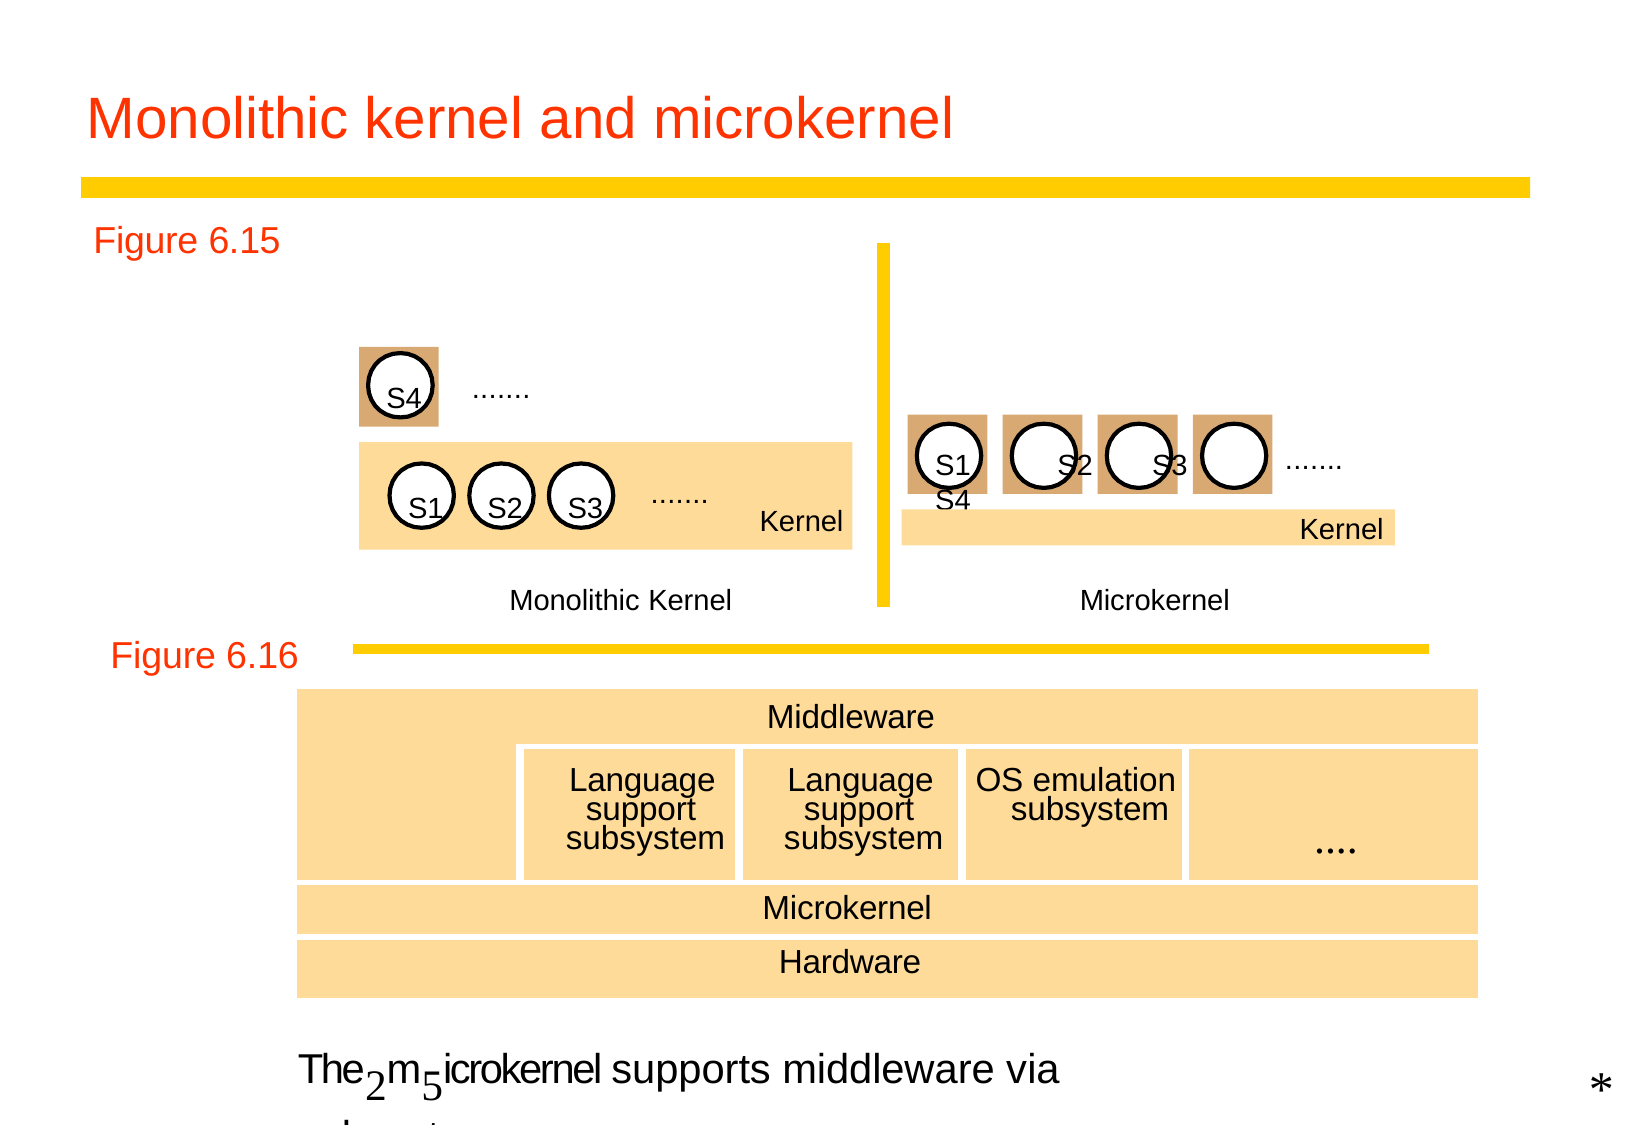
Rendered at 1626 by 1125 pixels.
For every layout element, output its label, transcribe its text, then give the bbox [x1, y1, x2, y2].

table_cell Language support subsystem [743, 749, 958, 880]
text_box Kernel [901, 509, 1395, 546]
table_cell [297, 747, 516, 880]
text_box [1204, 423, 1264, 444]
text_box [1002, 414, 1083, 444]
text_box [1014, 423, 1074, 444]
text_box ....... [650, 472, 711, 510]
text_box [550, 463, 614, 517]
title Monolithic kernel and microkernel [84, 78, 959, 269]
table_cell .... [1189, 749, 1478, 880]
text_box Monolithic Kernel [507, 579, 736, 617]
text_box * [1586, 1054, 1616, 1117]
table_cell Microkernel [297, 885, 1478, 934]
text_box ....... [1282, 438, 1345, 476]
table_header Middleware [297, 689, 1478, 747]
table_cell Hardware [297, 940, 1478, 998]
text_box Microkernel [1077, 579, 1233, 617]
text_box Figure 6.15 [91, 213, 285, 261]
text_box [1097, 414, 1178, 444]
text_box S1 S2 S3 [408, 487, 606, 525]
text_box [1109, 423, 1169, 444]
text_box S1 S2 S3 S4 [907, 444, 1267, 509]
table_cell OS emulation subsystem [966, 749, 1182, 880]
text_box [1192, 414, 1273, 494]
text_box S4 [359, 377, 433, 415]
text_box [359, 442, 853, 550]
text_box [919, 423, 979, 444]
text_box ....... [469, 367, 532, 405]
table_cell Language support subsystem [524, 749, 735, 880]
text_box [959, 177, 1531, 198]
text_box [359, 346, 439, 427]
text_box [907, 414, 988, 444]
text_box Figure 6.16 [108, 628, 302, 676]
text_box Kernel [759, 500, 846, 538]
text_box The2m5icrokernel supports middleware via subsystems [295, 1006, 1290, 1125]
text_box [369, 353, 432, 377]
text_box [389, 463, 453, 528]
text_box [470, 463, 533, 487]
